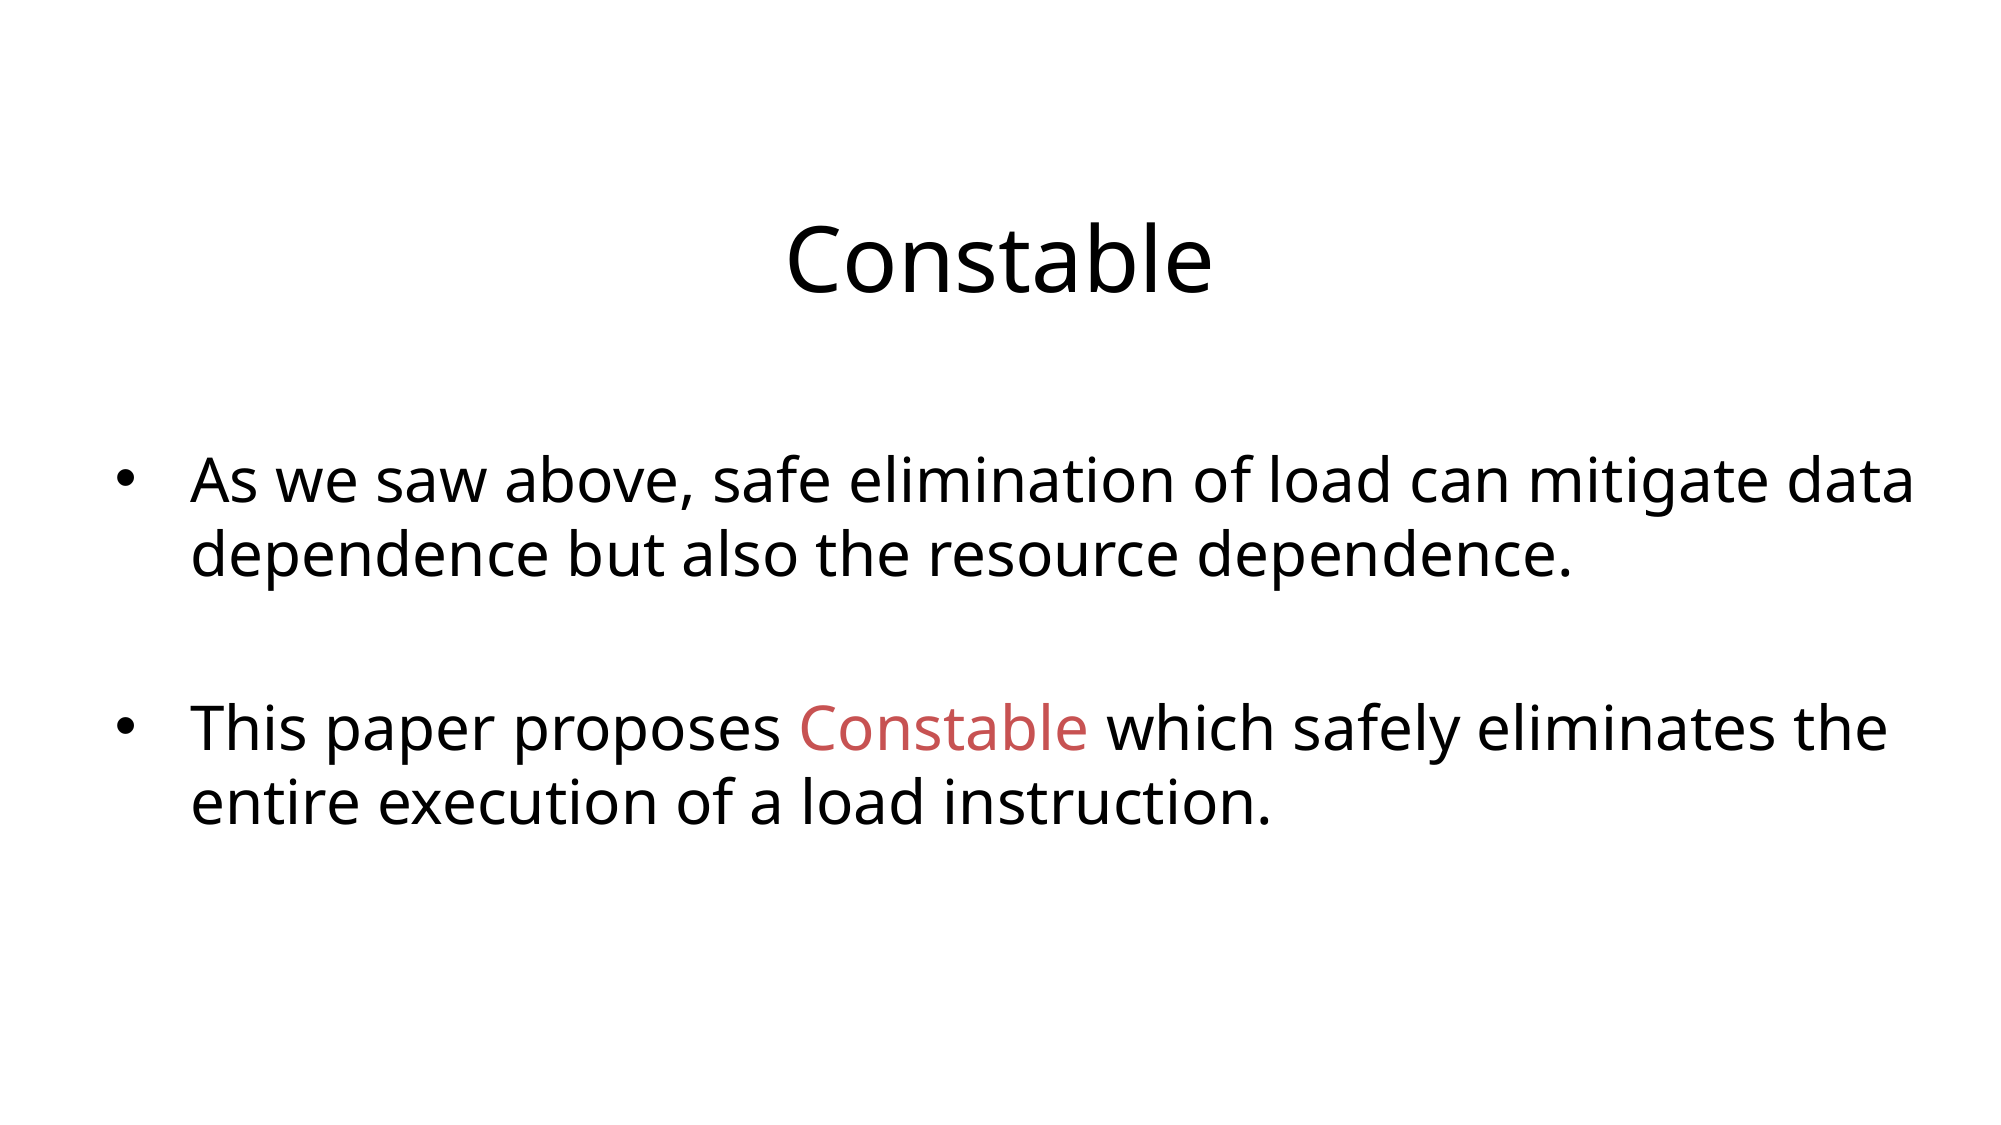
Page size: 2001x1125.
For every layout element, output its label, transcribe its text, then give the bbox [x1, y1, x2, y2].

text_box As we saw above, safe elimination of load can mitigate data dependence but also the resource dependence. This paper proposes Constable which safely eliminates the entire execution of a load instruction. [99, 432, 1945, 846]
title Constable [99, 162, 1900, 350]
